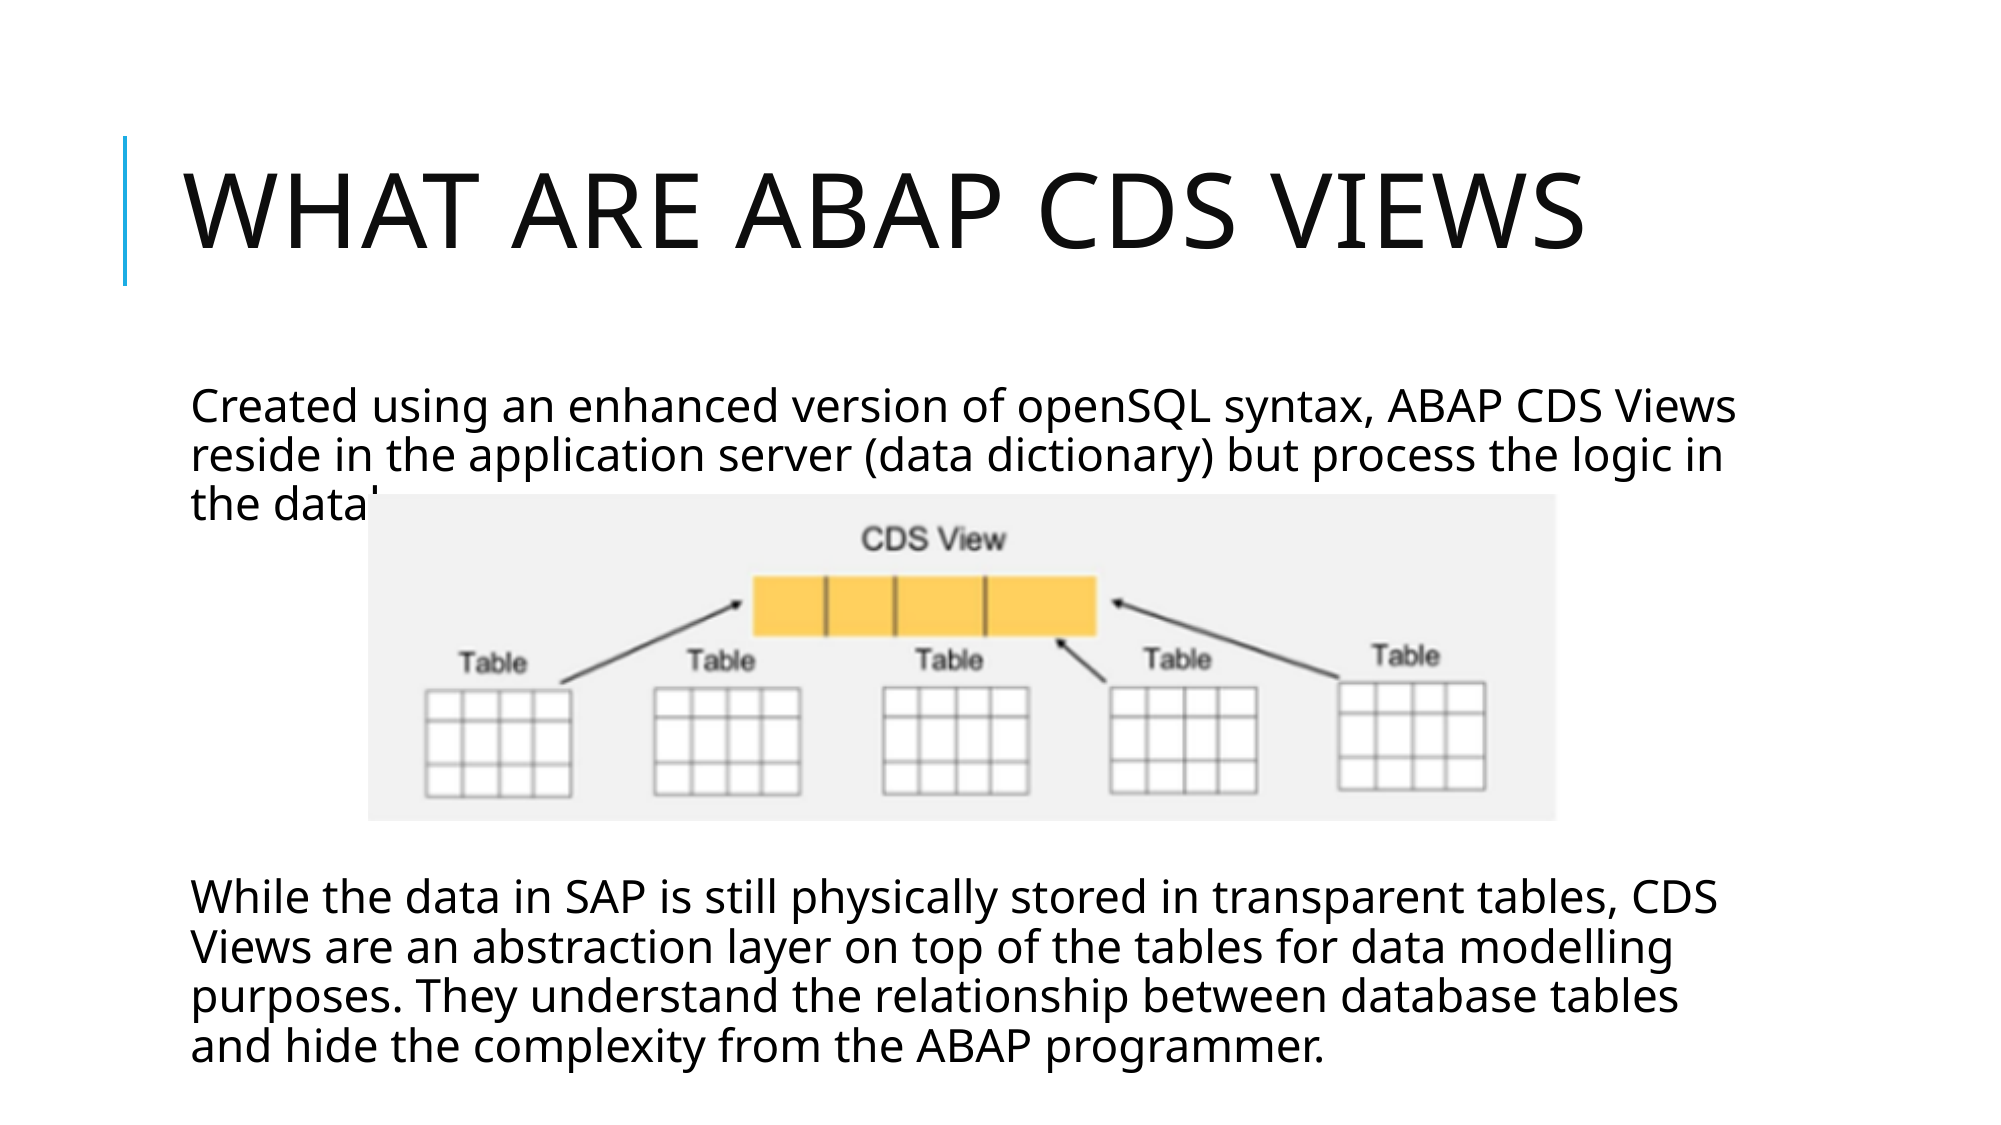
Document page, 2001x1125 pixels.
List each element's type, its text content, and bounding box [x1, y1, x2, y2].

list Created using an enhanced version of openSQL syntax, ABAP CDS Views reside in the application server (data dictionary) but process the logic in the database. While the data in SAP is still physically stored in transparent tables, CDS Views are an abstraction layer on top of the tables for data modelling purposes. They understand the relationship between database tables and hide the complexity from the ABAP programmer. [168, 375, 1763, 1035]
picture [368, 494, 1563, 821]
title What Are ABAP CDS Views [168, 96, 1763, 342]
